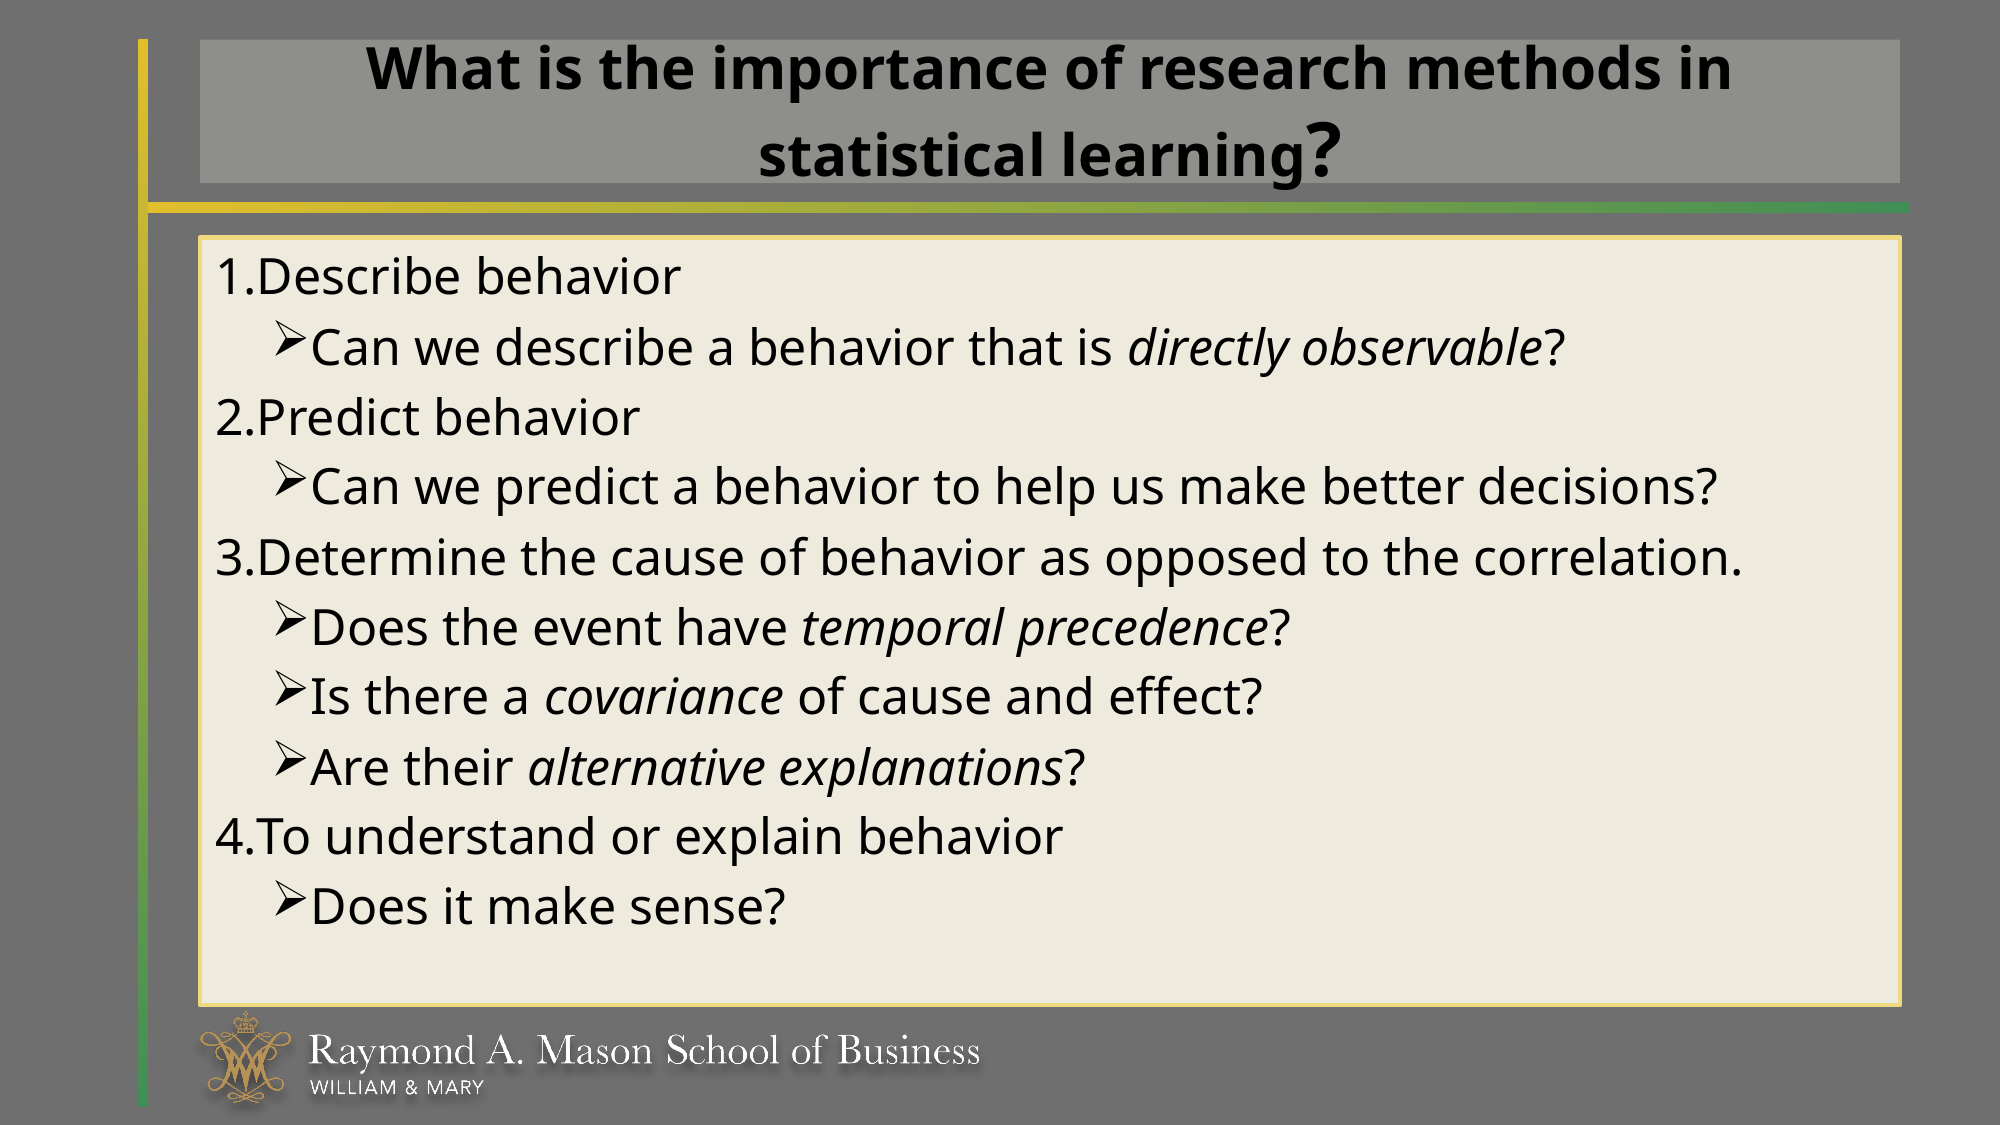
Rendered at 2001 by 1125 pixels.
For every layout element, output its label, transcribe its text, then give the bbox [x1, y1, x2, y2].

title What is the importance of research methods in statistical learning? [200, 39, 1900, 184]
picture [200, 1011, 979, 1103]
list Describe behavior Can we describe a behavior that is directly observable? Predict behavior Can we predict a behavior to help us make better decisions? Determine the cause of behavior as opposed to the correlation. Does the event have temporal precedence? Is there a covariance of cause and effect? Are their alternative explanations? To understand or explain behavior Does it make sense? [198, 235, 1902, 1007]
